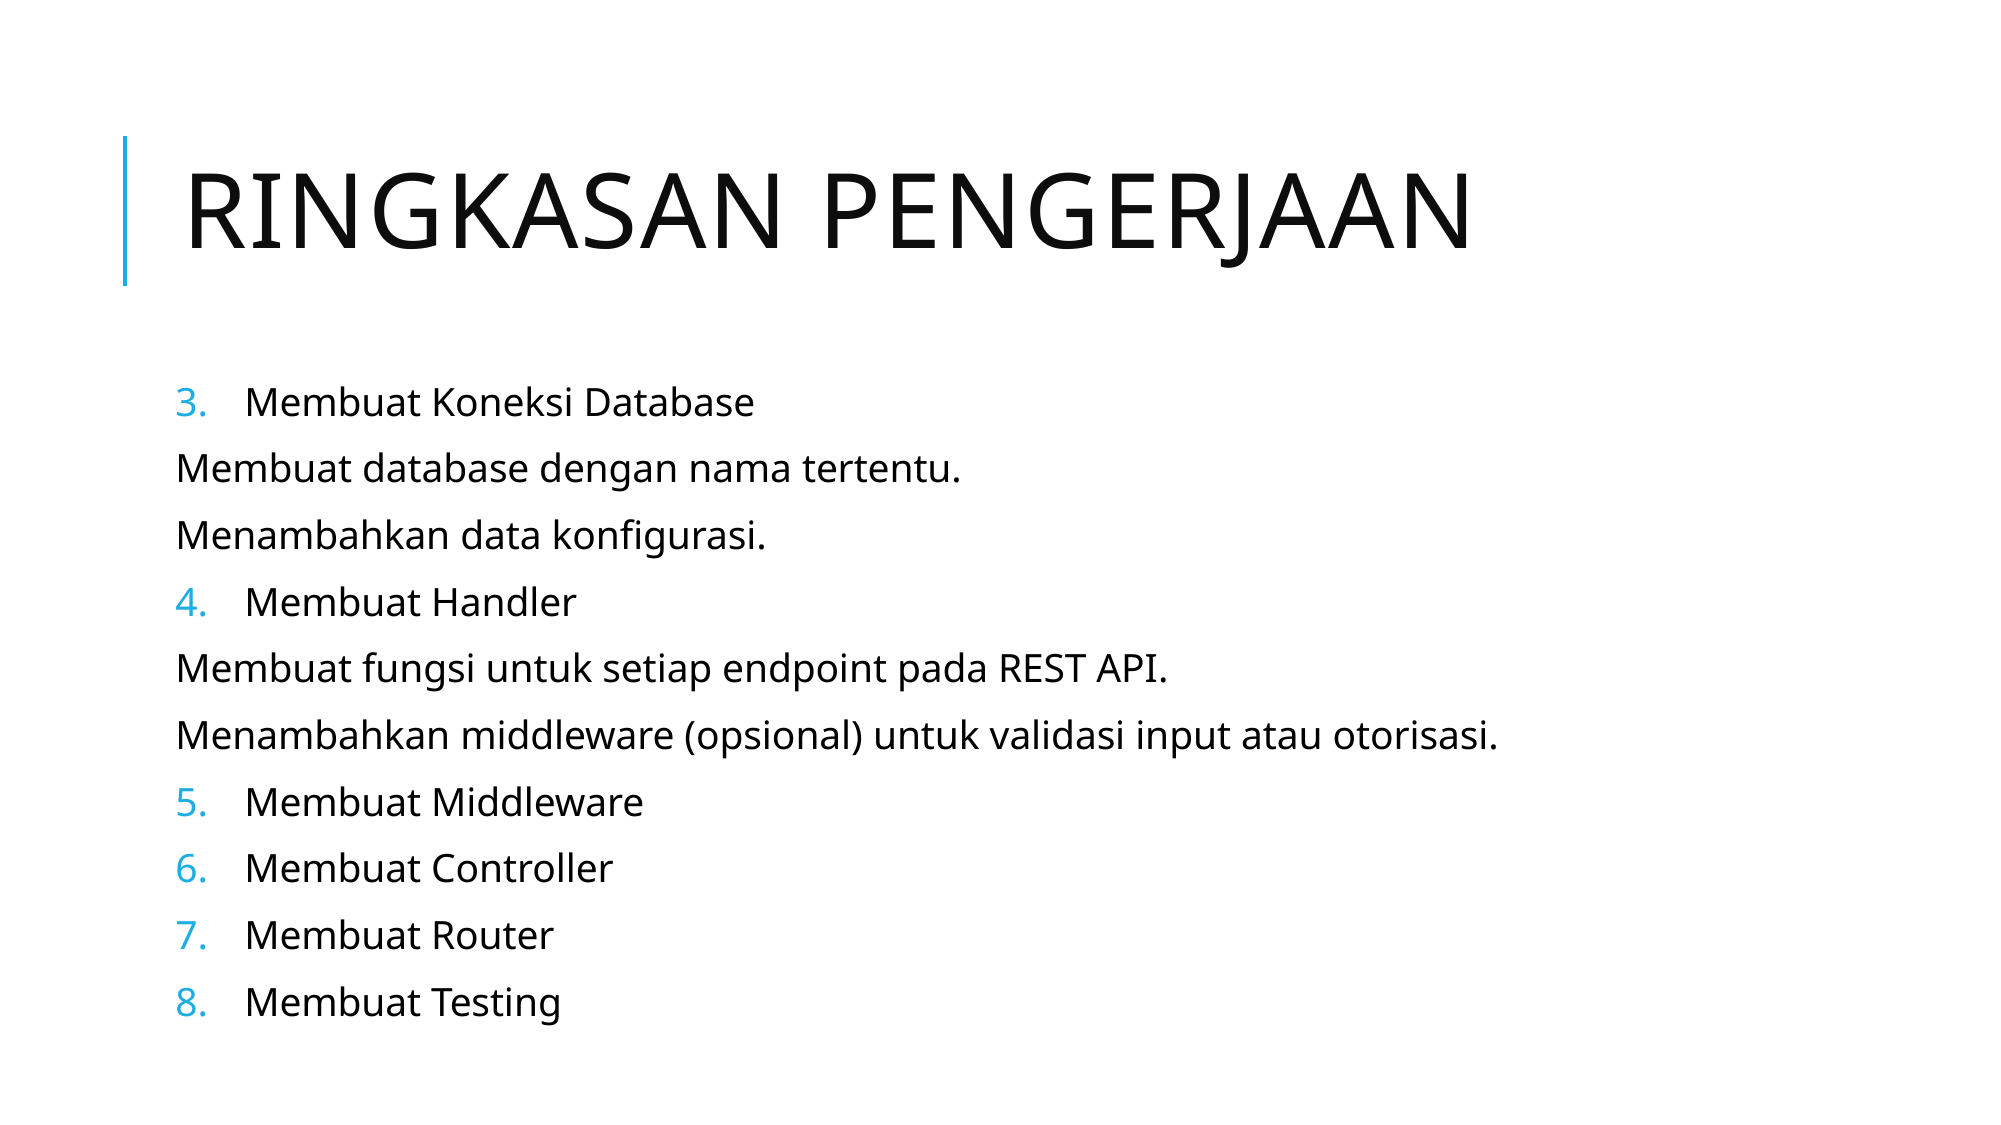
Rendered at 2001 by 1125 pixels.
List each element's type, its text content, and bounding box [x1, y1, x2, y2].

list Membuat Koneksi Database Membuat database dengan nama tertentu. Menambahkan data konfigurasi. Membuat Handler Membuat fungsi untuk setiap endpoint pada REST API. Menambahkan middleware (opsional) untuk validasi input atau otorisasi. Membuat Middleware Membuat Controller Membuat Router Membuat Testing [168, 375, 1763, 1035]
title Ringkasan pengerjaan [168, 96, 1763, 342]
